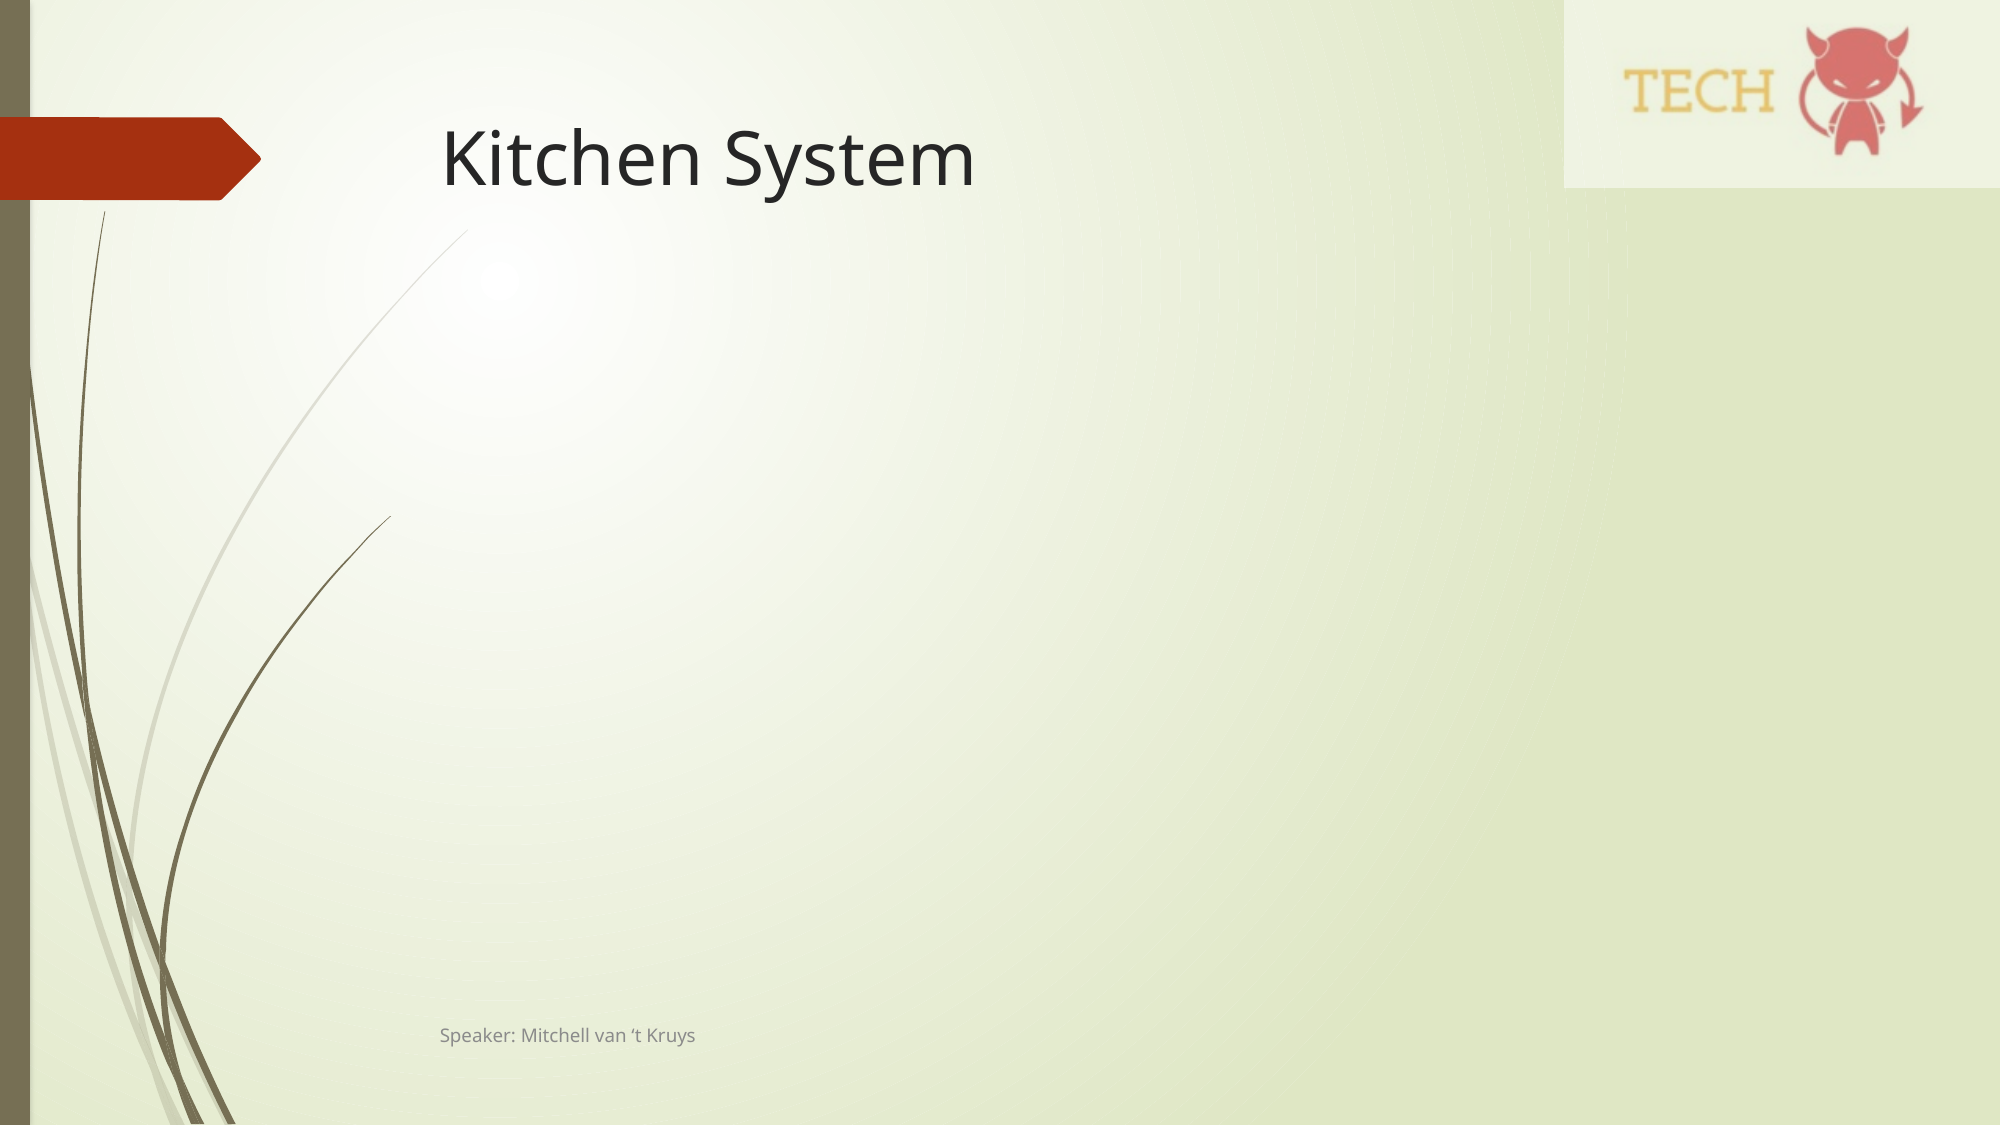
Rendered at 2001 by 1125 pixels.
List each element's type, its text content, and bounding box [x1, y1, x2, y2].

title Kitchen System [425, 102, 1888, 313]
footer Speaker: Mitchell van ‘t Kruys [424, 1006, 1675, 1067]
picture [1563, 0, 2000, 188]
